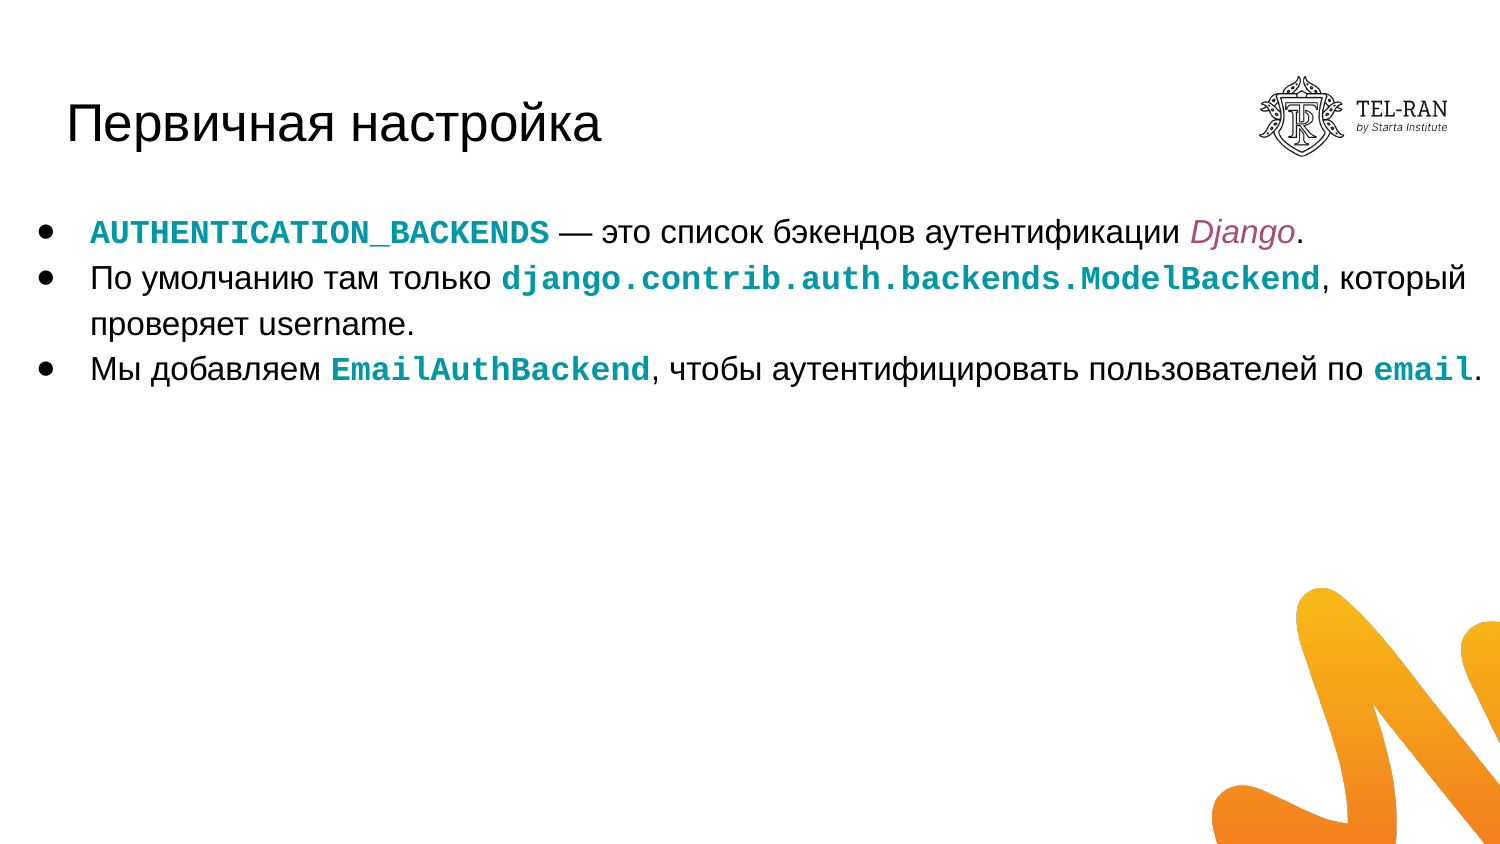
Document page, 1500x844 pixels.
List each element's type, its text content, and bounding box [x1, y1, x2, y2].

picture [1259, 76, 1447, 157]
title Первичная настройка [51, 72, 1449, 167]
list AUTHENTICATION_BACKENDS — это список бэкендов аутентификации Django. По умолчанию там только django.contrib.auth.backends.ModelBackend, который проверяет username. Мы добавляем EmailAuthBackend, чтобы аутентифицировать пользователей по email. [0, 189, 1500, 844]
picture [1152, 588, 1500, 844]
